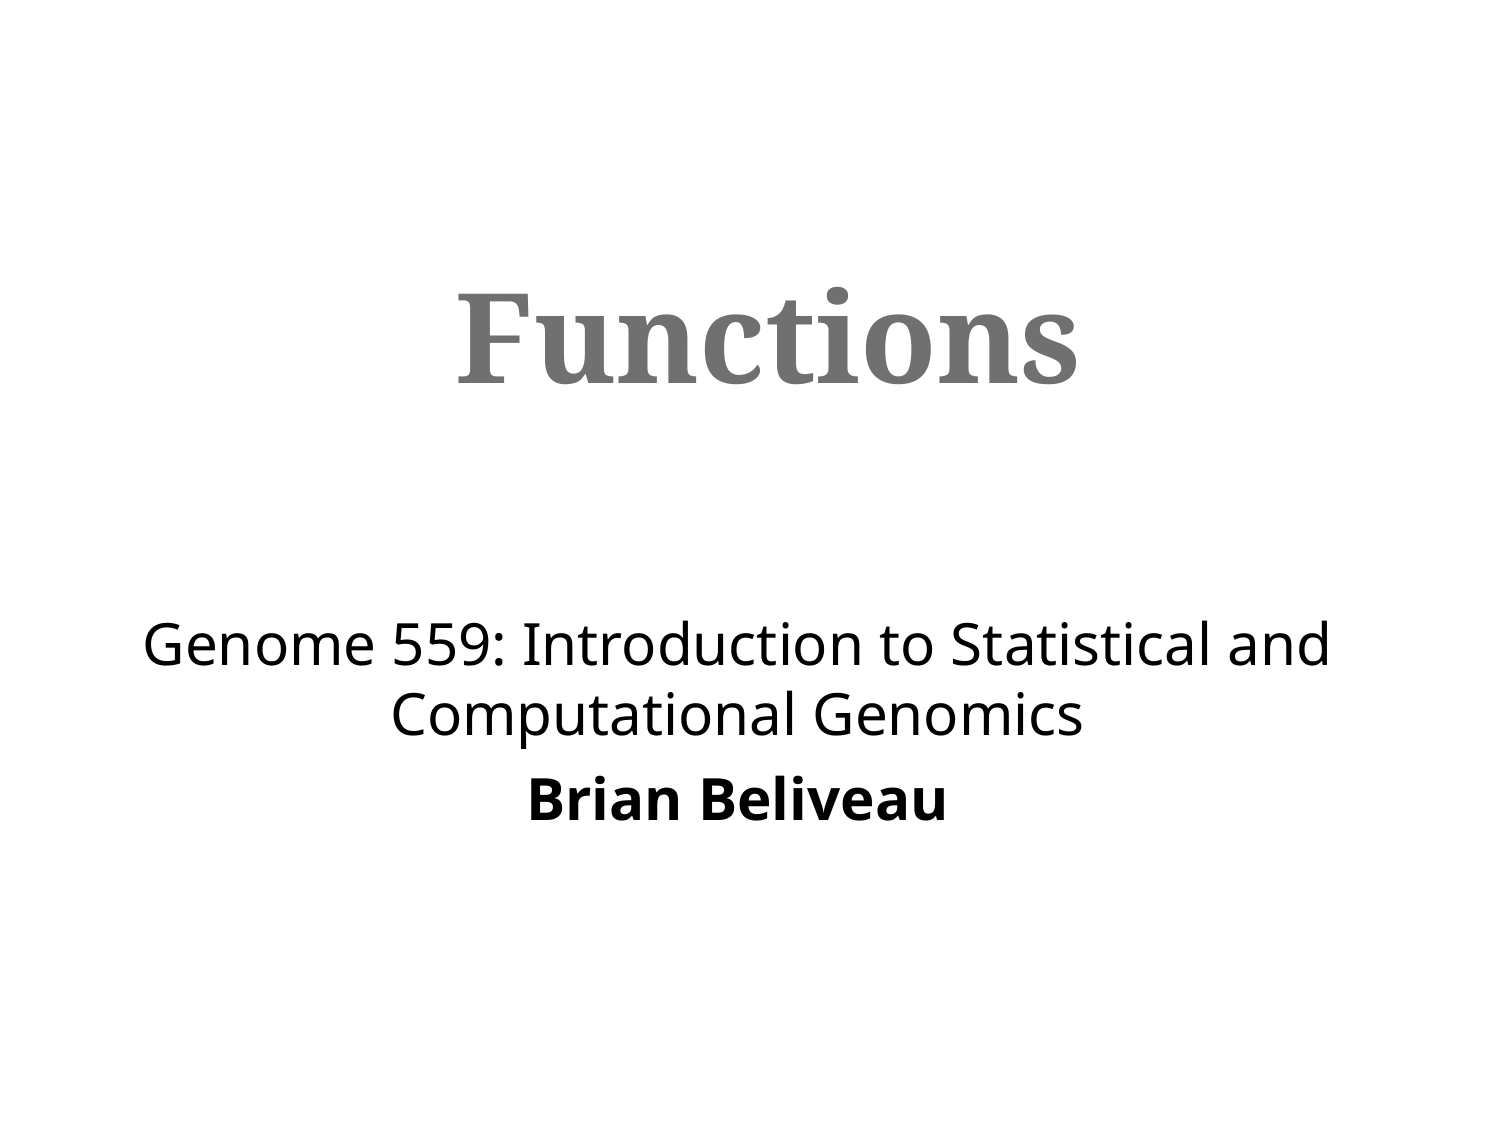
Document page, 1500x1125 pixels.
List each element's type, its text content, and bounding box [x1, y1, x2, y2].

subtitle Genome 559: Introduction to Statistical and Computational Genomics Brian Beliveau [124, 599, 1351, 888]
title Functions [86, 211, 1451, 455]
